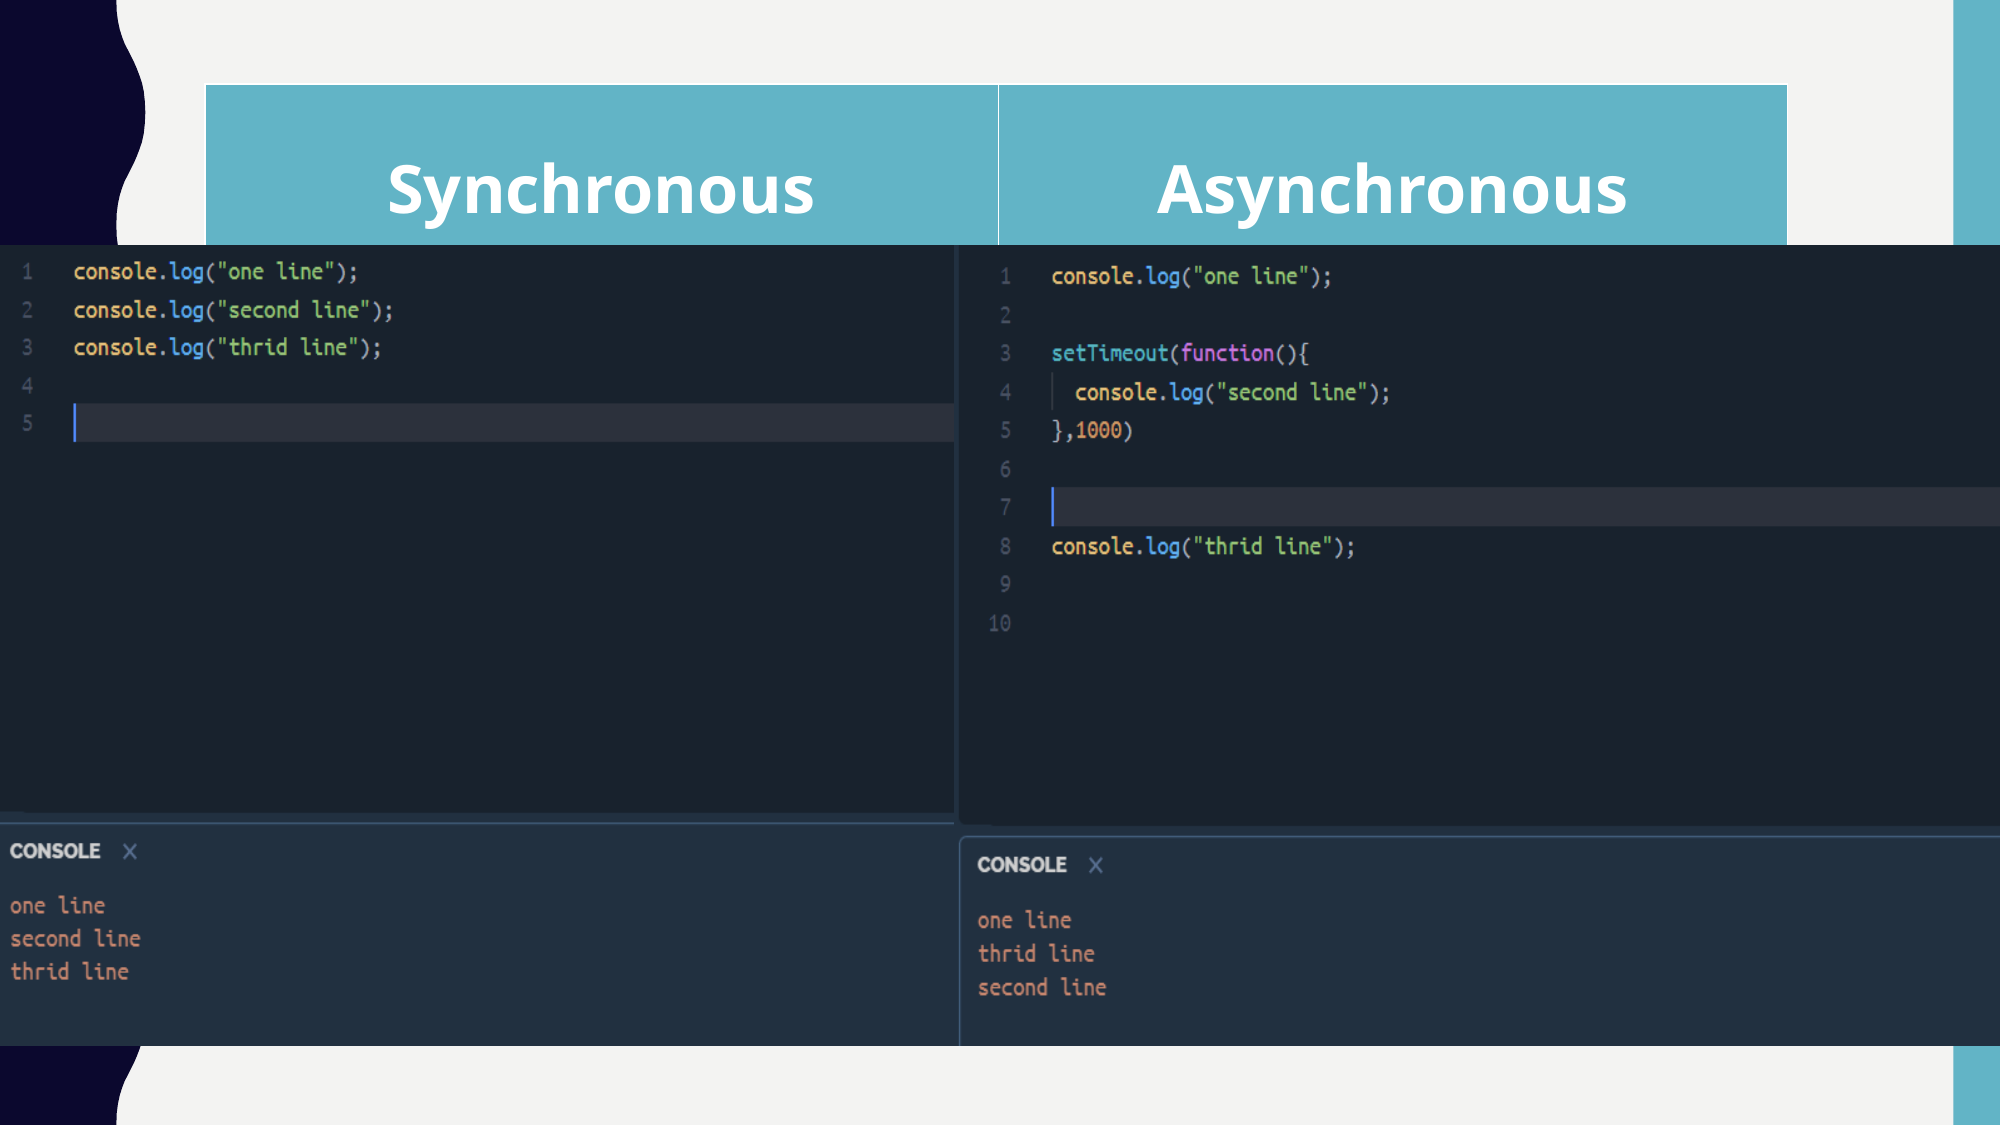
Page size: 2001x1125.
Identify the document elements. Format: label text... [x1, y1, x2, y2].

table_header Asynchronous [999, 85, 1787, 245]
picture [0, 245, 2000, 1046]
table_header Synchronous [206, 85, 998, 245]
title [184, 44, 1760, 245]
